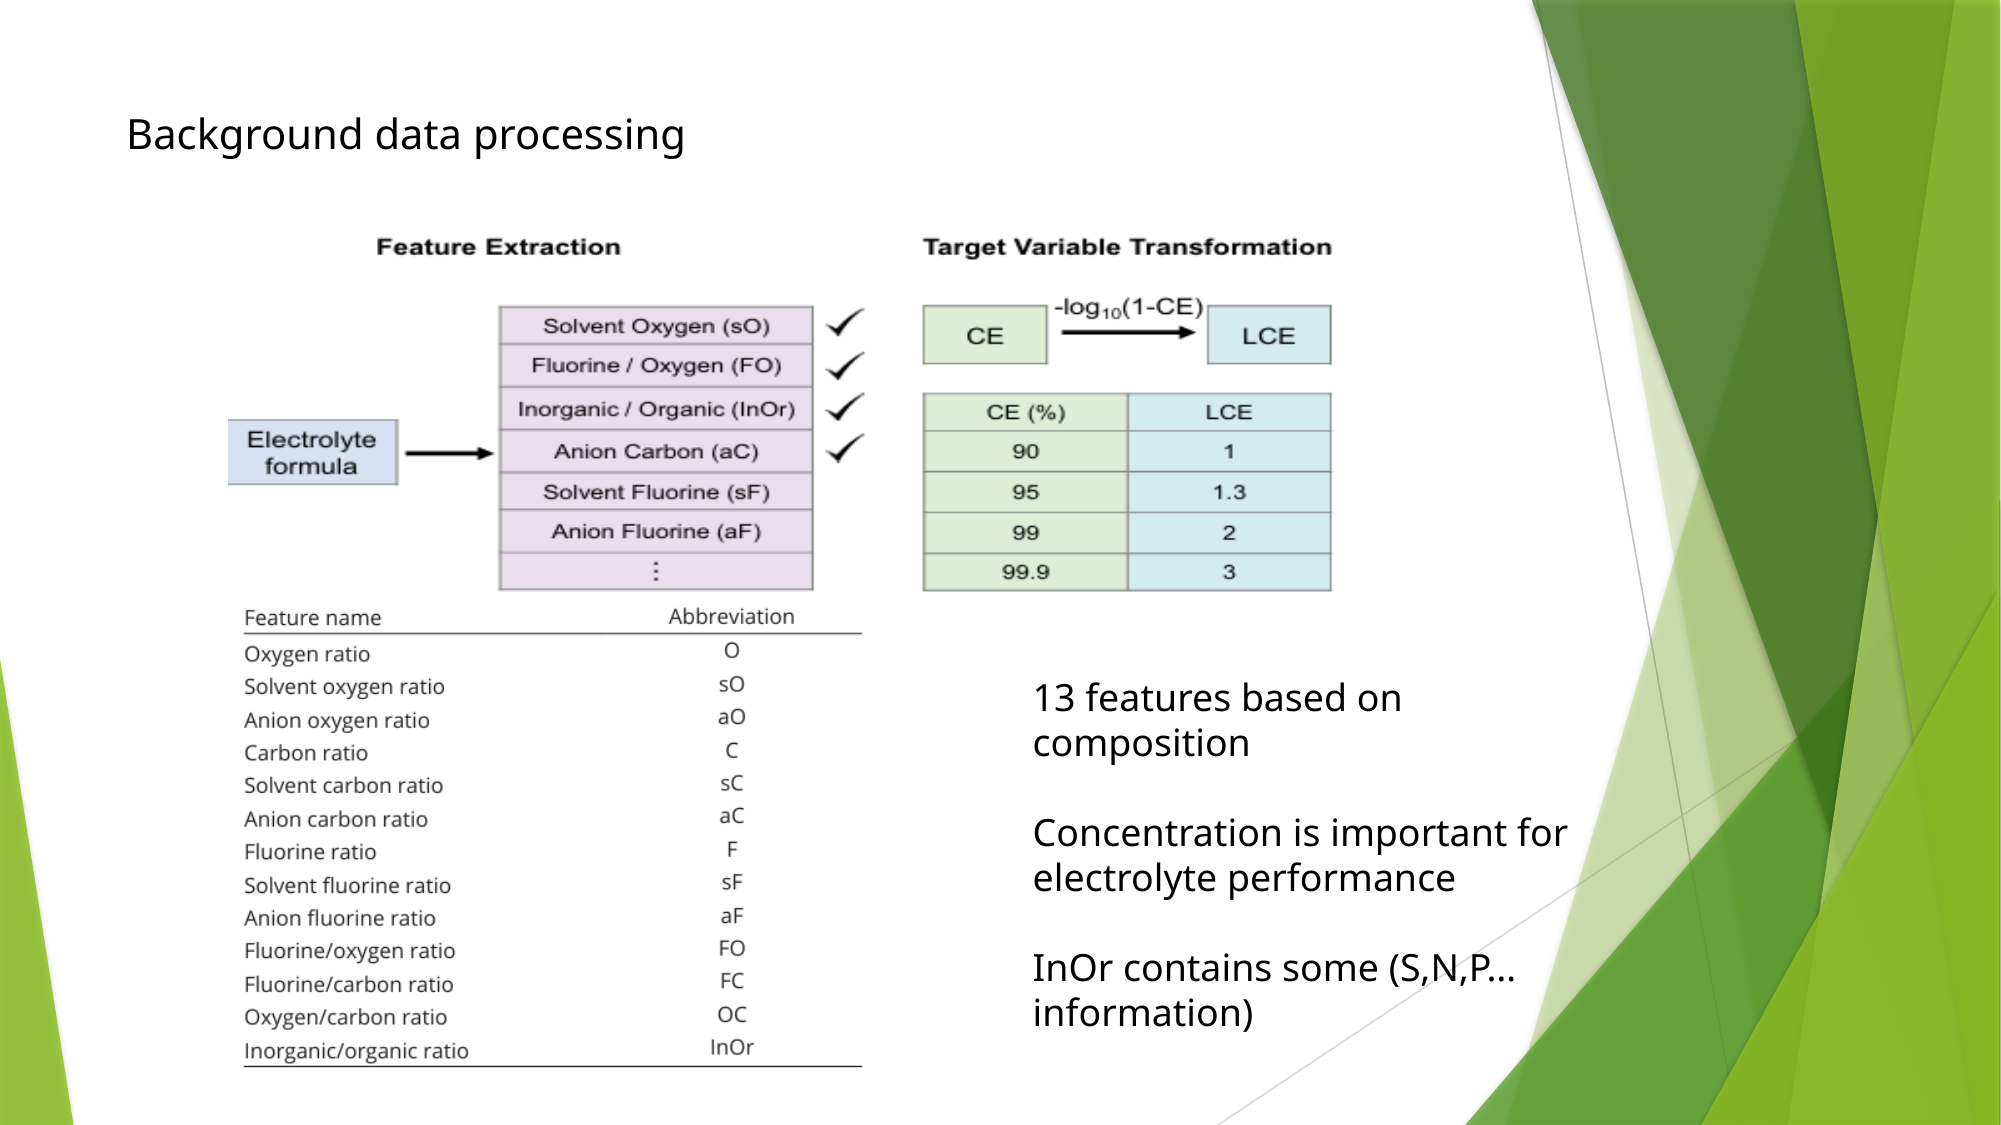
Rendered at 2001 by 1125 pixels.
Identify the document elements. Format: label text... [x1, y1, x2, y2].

picture [227, 207, 1412, 1091]
text_box 13 features based on composition Concentration is important for electrolyte performance InOr contains some (S,N,P…information) [1017, 666, 1598, 1042]
title Background data processing [111, 99, 1522, 317]
